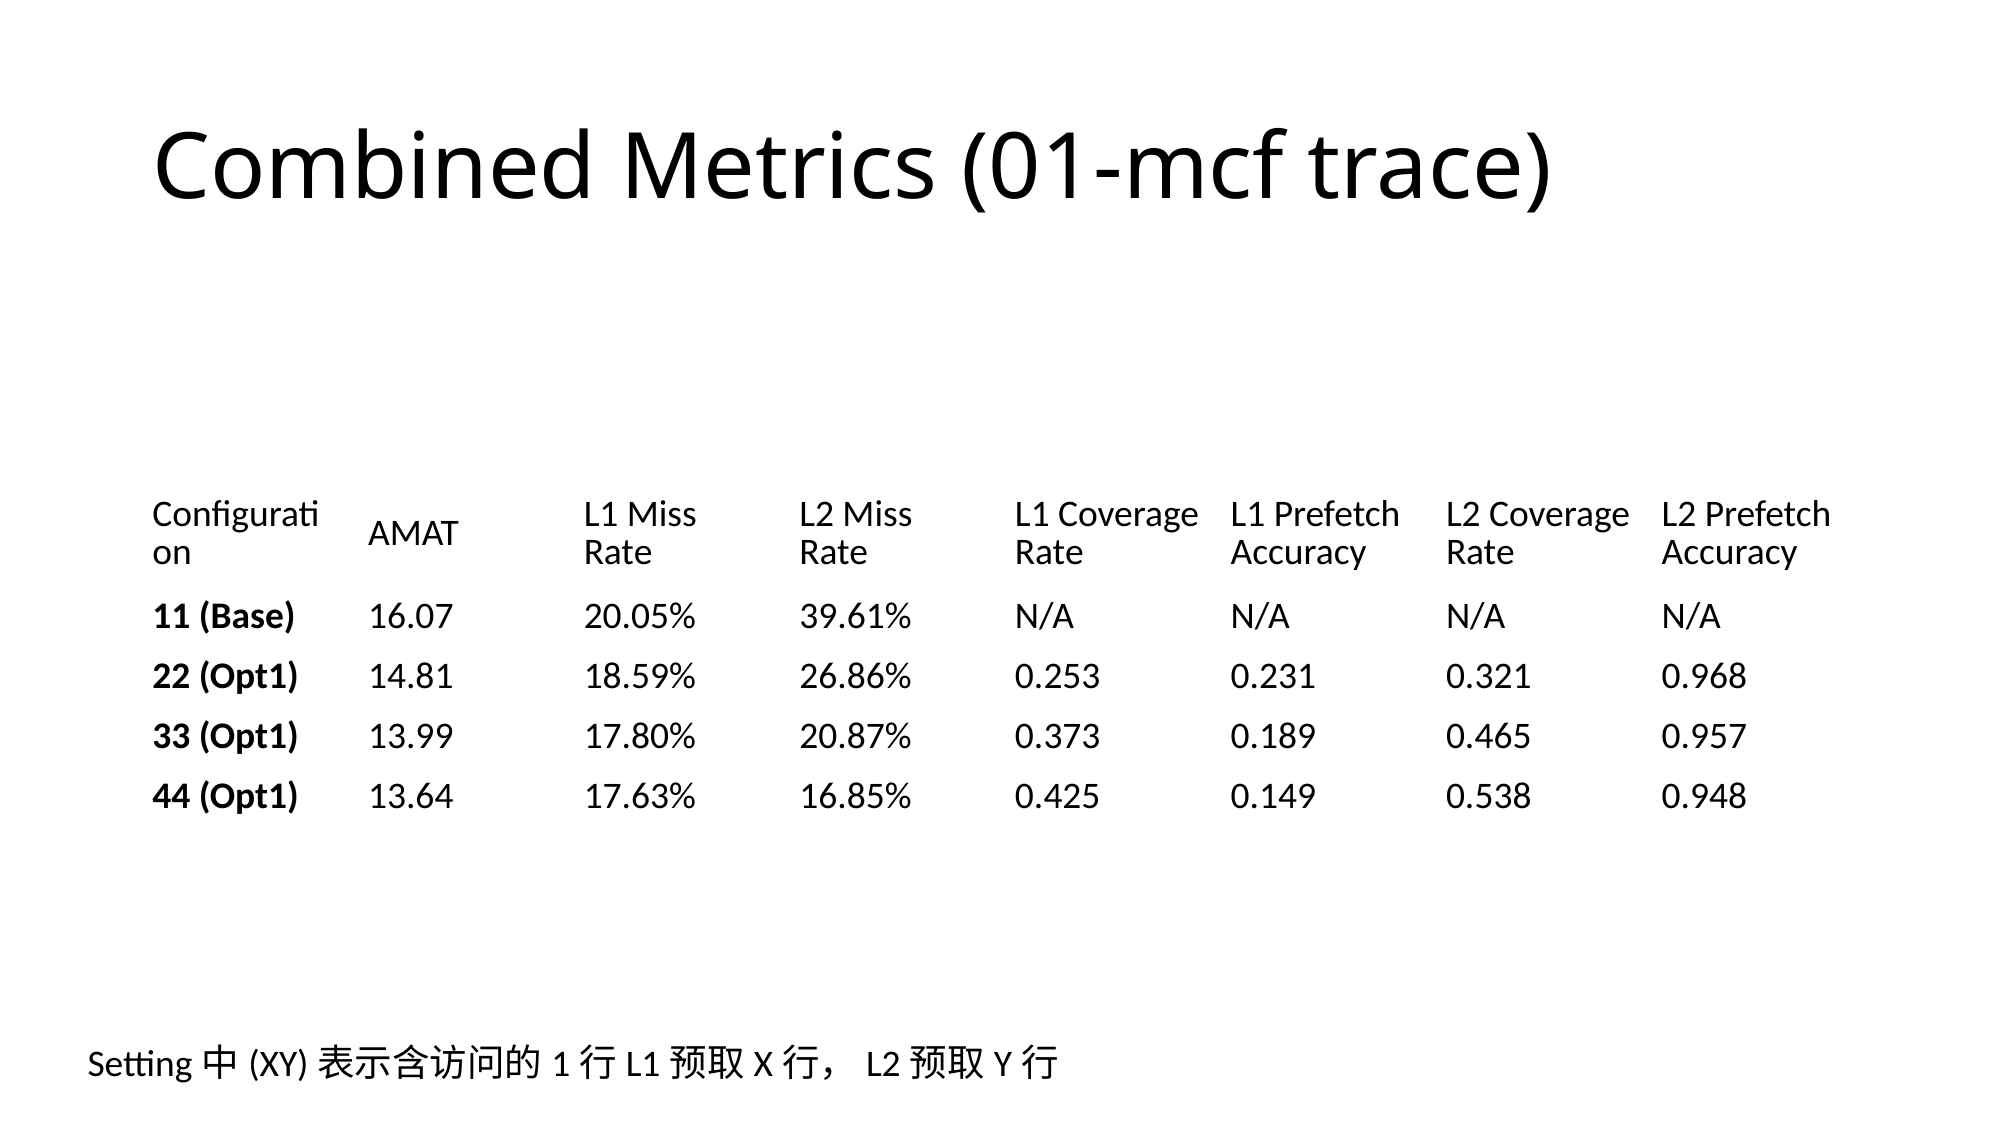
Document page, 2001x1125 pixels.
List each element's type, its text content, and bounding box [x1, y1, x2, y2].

table_header L2 Miss Rate [784, 484, 1000, 589]
table_header AMAT [353, 484, 569, 589]
table_cell 17.80% [569, 709, 784, 769]
table_cell 22 (Opt1) [137, 649, 353, 709]
table_cell 0.321 [1431, 649, 1647, 709]
table_cell 0.538 [1431, 769, 1647, 829]
table_cell 26.86% [784, 649, 1000, 709]
table_cell 0.253 [1000, 649, 1216, 709]
table_cell 0.425 [1000, 769, 1216, 829]
table_cell 14.81 [353, 649, 569, 709]
table_cell 0.957 [1647, 709, 1862, 769]
table_cell N/A [1431, 589, 1647, 649]
table_cell 20.87% [784, 709, 1000, 769]
table_cell N/A [1216, 589, 1431, 649]
table_cell 13.64 [353, 769, 569, 829]
text_box Setting中(XY)表示含访问的1行L1预取X行，L2预取Y行 [72, 1031, 1074, 1092]
table_cell 0.465 [1431, 709, 1647, 769]
table_cell 39.61% [784, 589, 1000, 649]
table_header L1 Miss Rate [569, 484, 784, 589]
table_cell 0.189 [1216, 709, 1431, 769]
table_cell 0.968 [1647, 649, 1862, 709]
table_cell 20.05% [569, 589, 784, 649]
table_cell 17.63% [569, 769, 784, 829]
table_cell 44 (Opt1) [137, 769, 353, 829]
table_cell 16.07 [353, 589, 569, 649]
table_cell 0.149 [1216, 769, 1431, 829]
table_header Configuration [137, 484, 353, 589]
table_cell N/A [1647, 589, 1862, 649]
title Combined Metrics (01-mcf trace) [137, 59, 1863, 278]
table_cell 13.99 [353, 709, 569, 769]
table_cell 16.85% [784, 769, 1000, 829]
table_header L1 Prefetch Accuracy [1216, 484, 1431, 589]
table_cell 33 (Opt1) [137, 709, 353, 769]
table_cell 0.373 [1000, 709, 1216, 769]
table_cell 0.231 [1216, 649, 1431, 709]
table_cell 11 (Base) [137, 589, 353, 649]
table_header L2 Coverage Rate [1431, 484, 1647, 589]
table_cell 18.59% [569, 649, 784, 709]
table_cell 0.948 [1647, 769, 1862, 829]
table_header L1 Coverage Rate [1000, 484, 1216, 589]
table_header L2 Prefetch Accuracy [1647, 484, 1862, 589]
table_cell N/A [1000, 589, 1216, 649]
